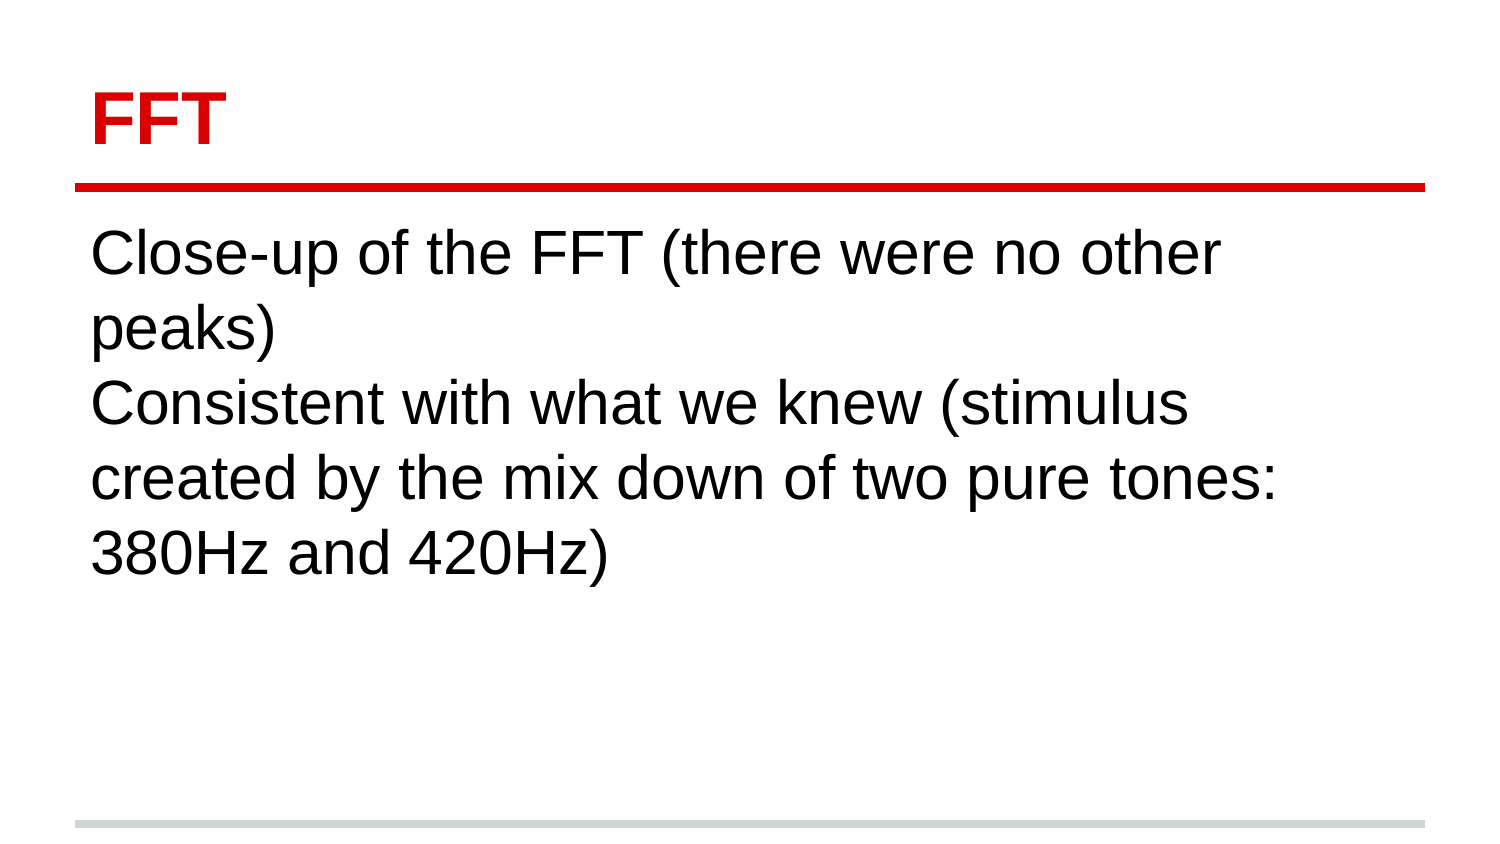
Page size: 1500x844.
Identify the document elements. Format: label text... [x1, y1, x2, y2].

list Close-up of the FFT (there were no other peaks) Consistent with what we knew (stimulus created by the mix down of two pure tones: 380Hz and 420Hz) [75, 196, 1425, 808]
title FFT [75, 33, 1425, 175]
